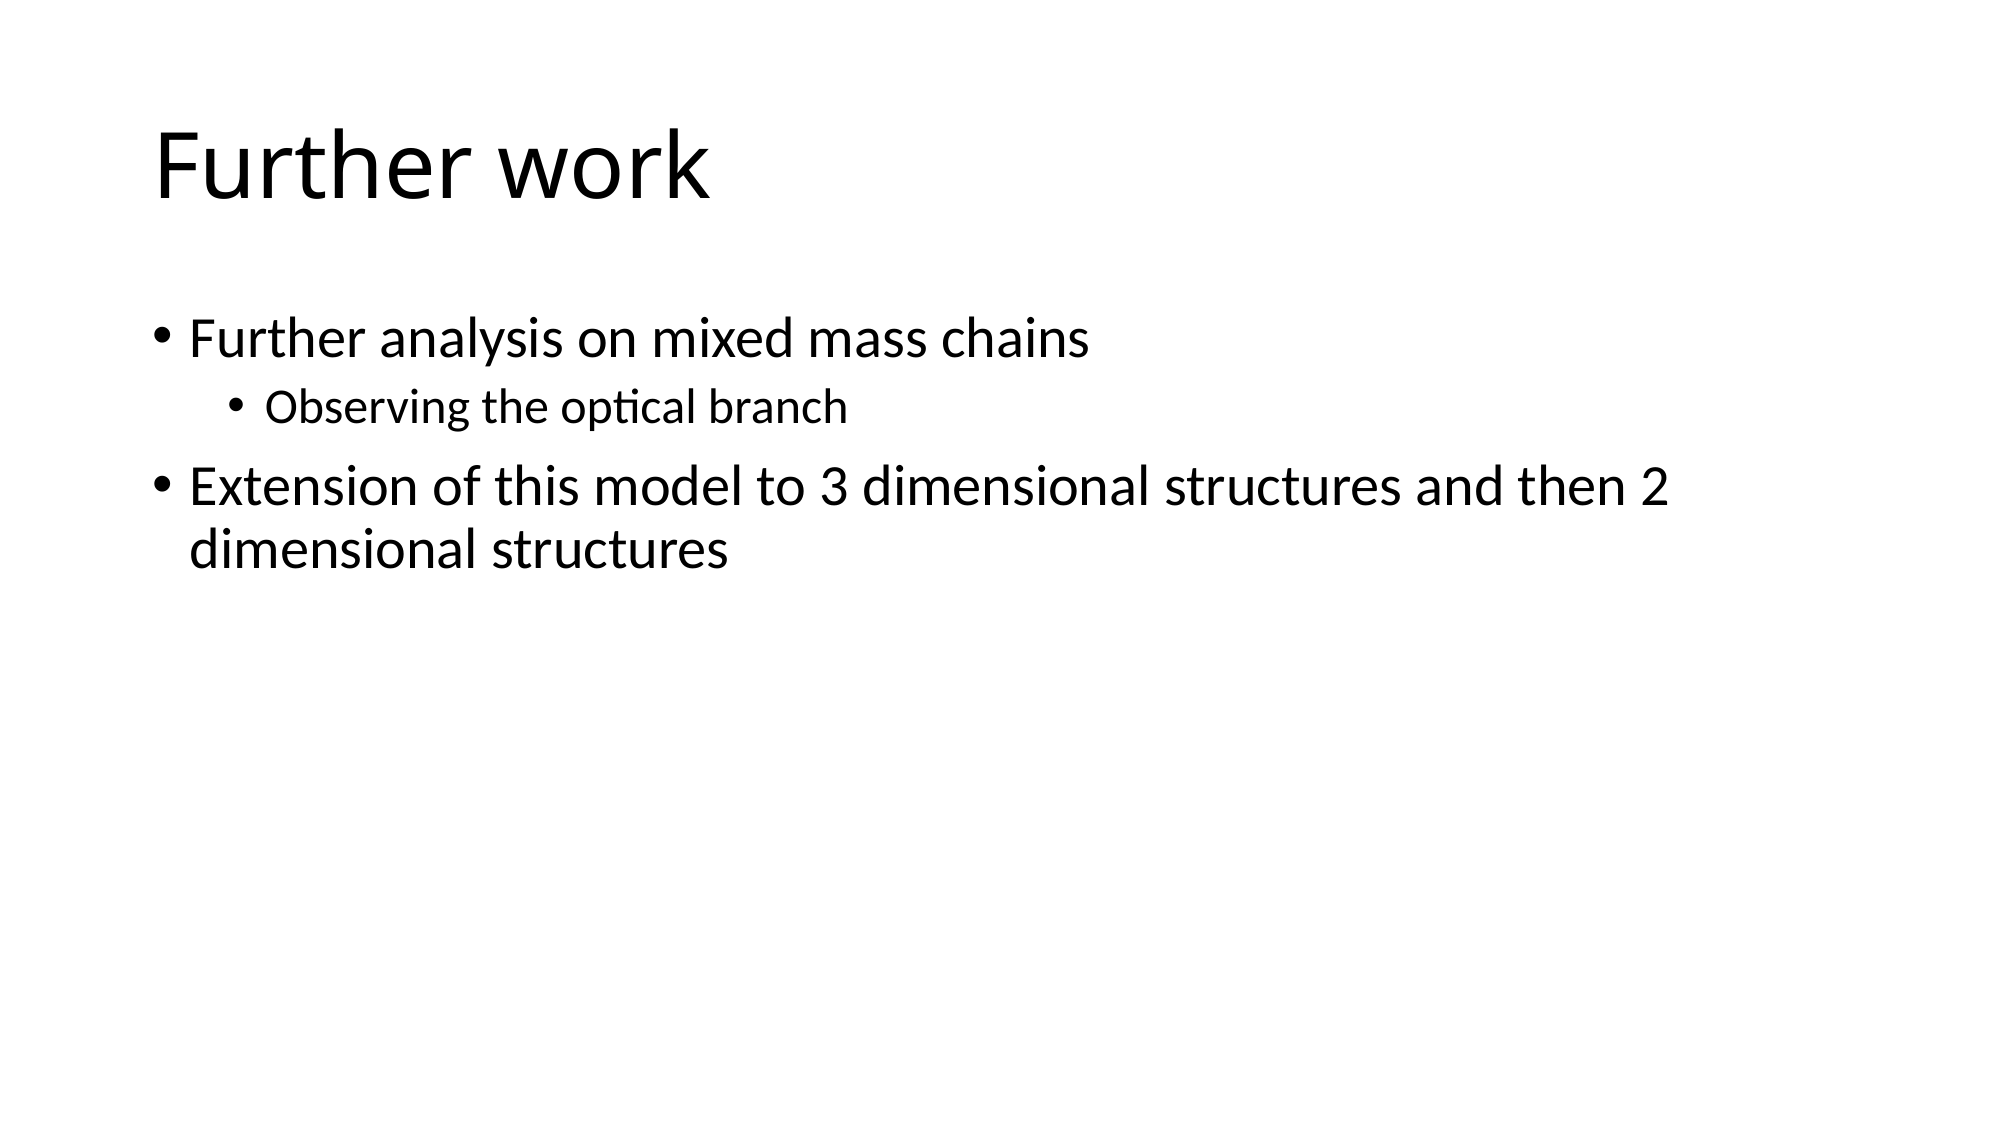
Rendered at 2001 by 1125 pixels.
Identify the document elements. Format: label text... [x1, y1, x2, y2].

title Further work [137, 59, 1863, 278]
list Further analysis on mixed mass chains Observing the optical branch Extension of this model to 3 dimensional structures and then 2 dimensional structures [137, 299, 1863, 1014]
